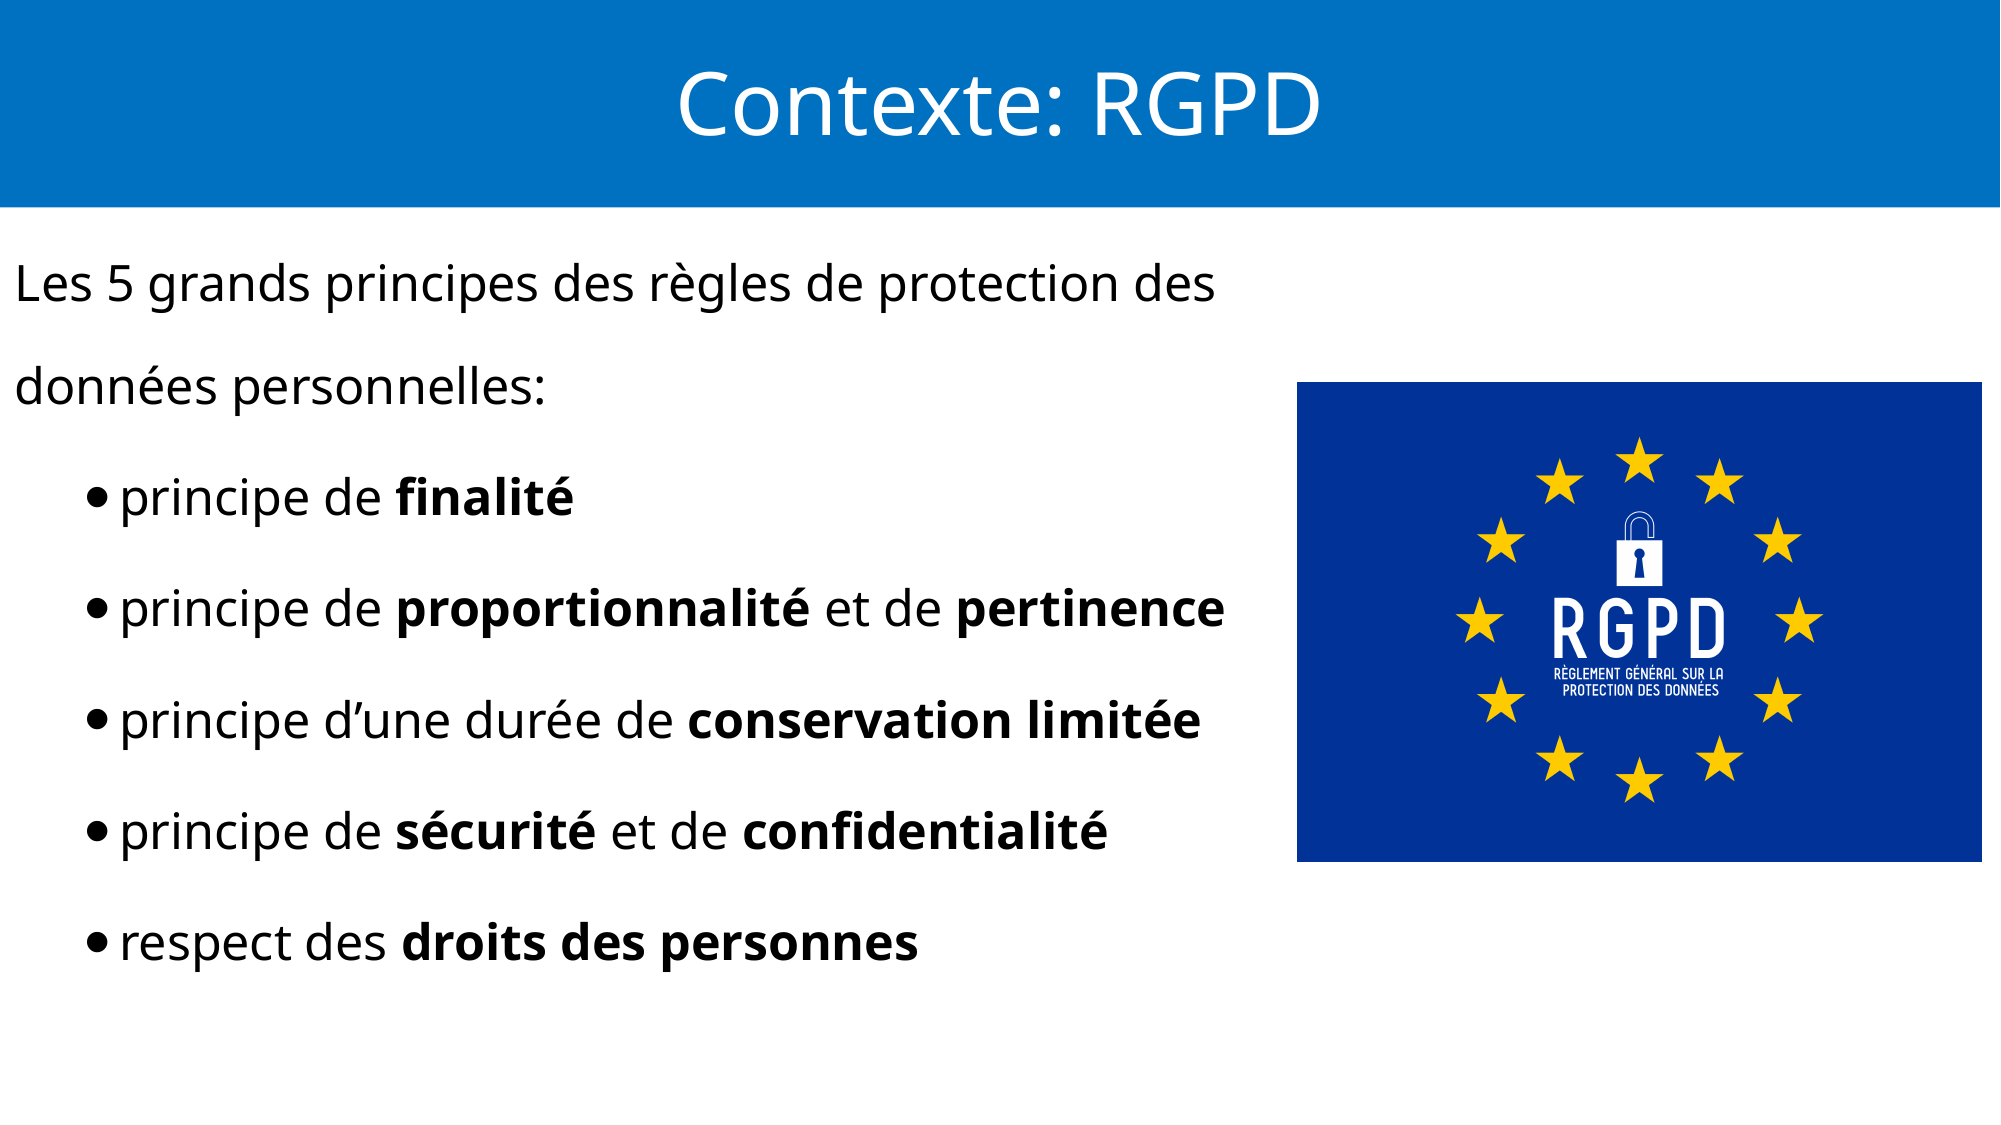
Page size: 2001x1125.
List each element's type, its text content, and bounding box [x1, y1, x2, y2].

text_box Contexte: RGPD [0, 0, 2000, 208]
picture [1296, 382, 1982, 862]
text_box Les 5 grands principes des règles de protection des données personnelles: principe de finalité principe de proportionnalité et de pertinence principe d’une durée de conservation limitée principe de sécurité et de confidentialité respect des droits des personnes [0, 206, 1246, 1037]
